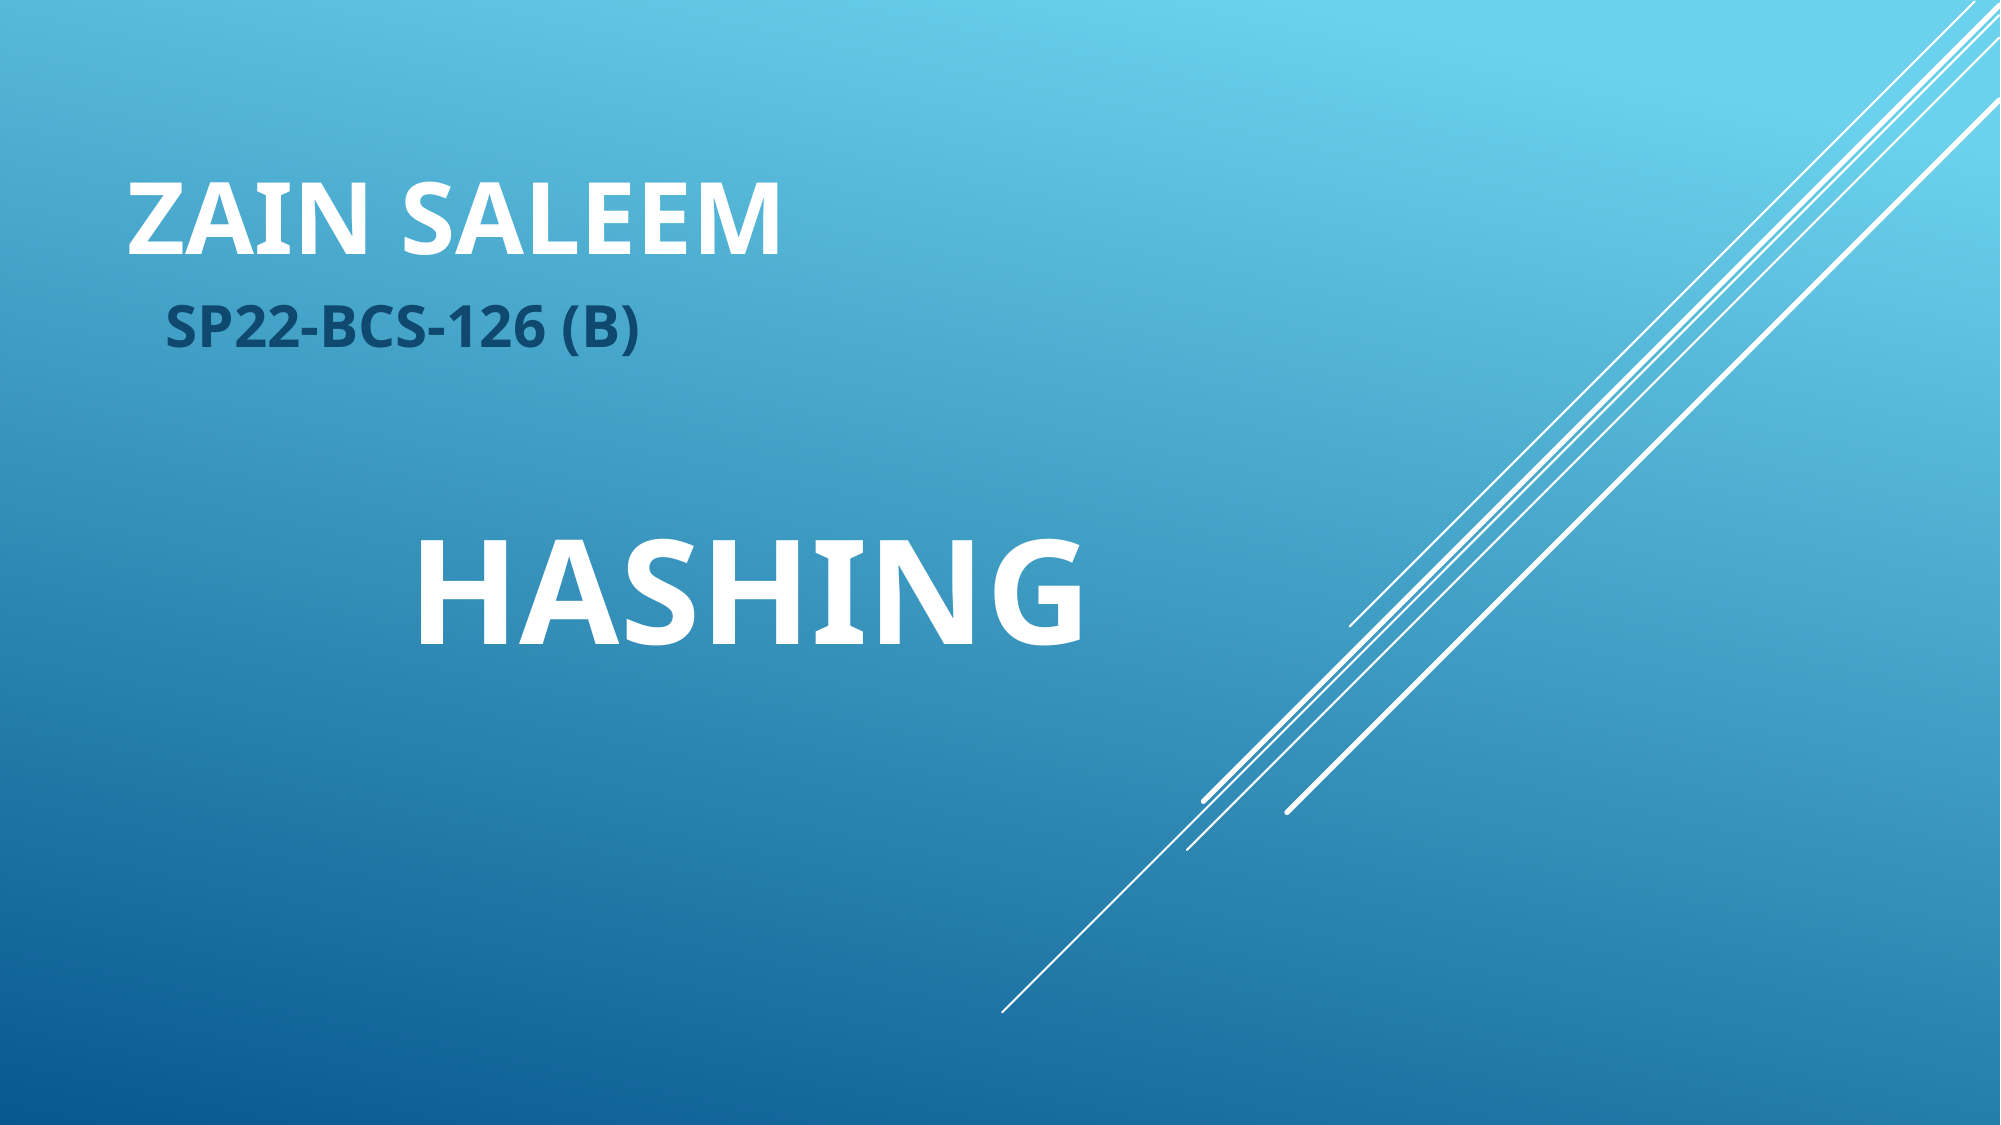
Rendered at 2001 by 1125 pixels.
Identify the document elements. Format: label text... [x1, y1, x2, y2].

text_box Hashing [393, 444, 1113, 681]
subtitle SP22-BCS-126 (B) [150, 282, 713, 381]
title Zain saleem [112, 112, 968, 283]
